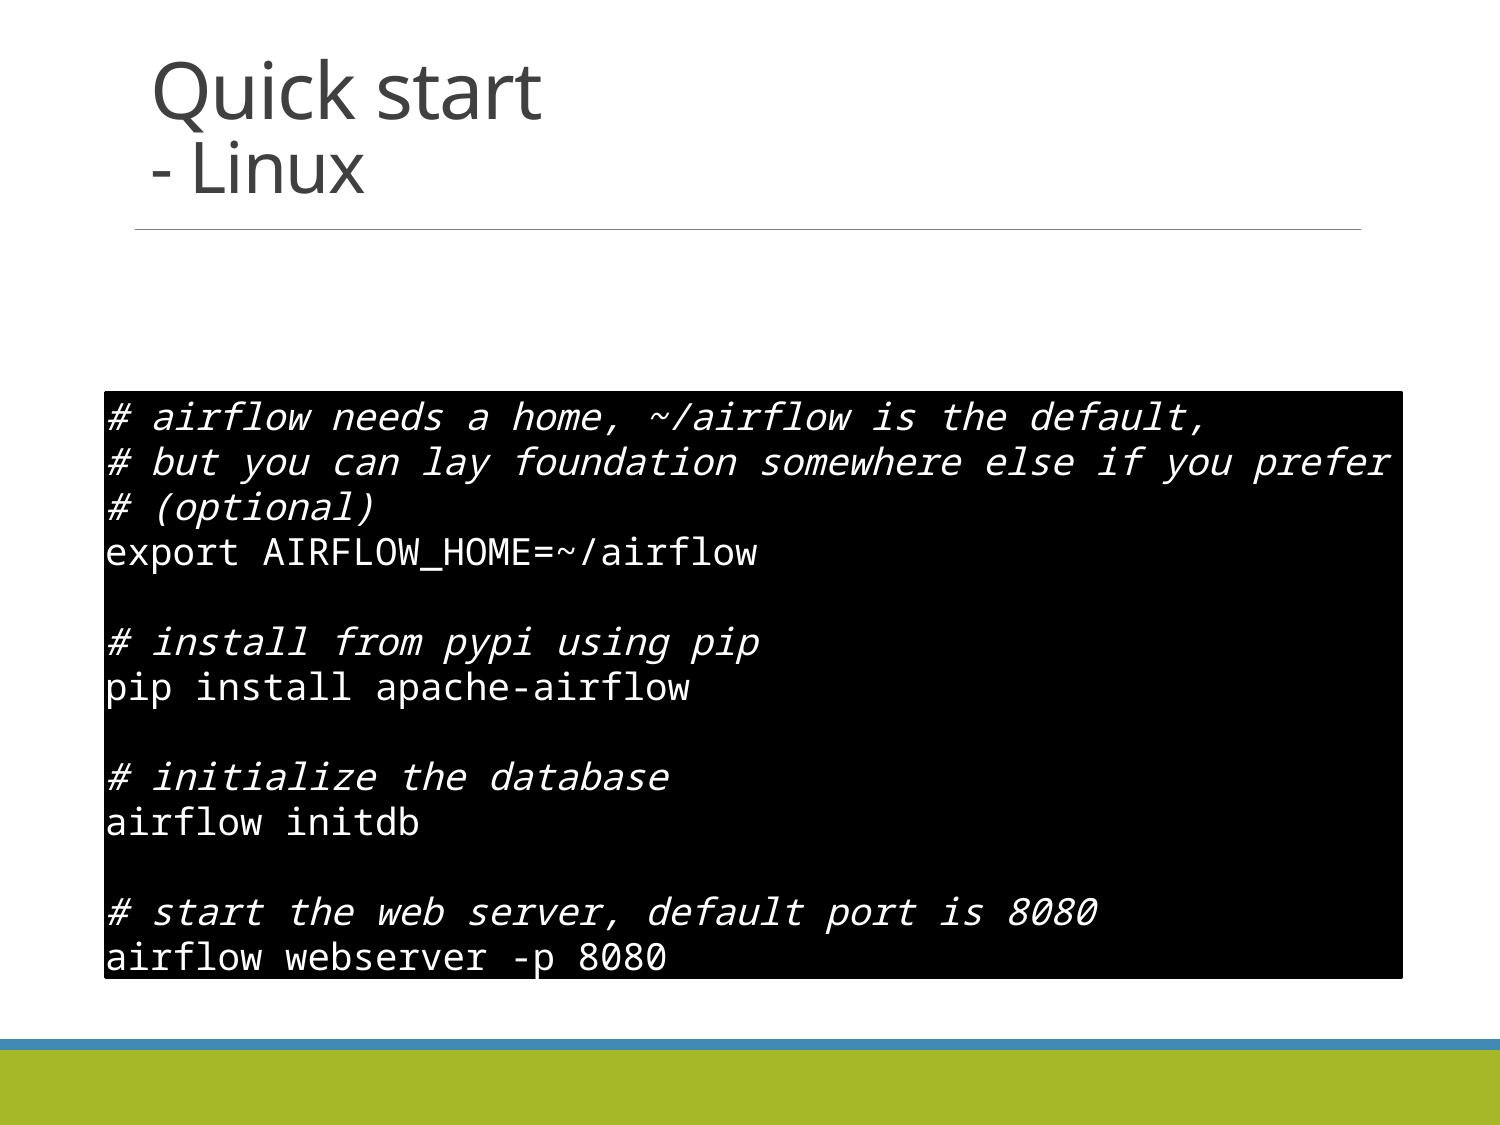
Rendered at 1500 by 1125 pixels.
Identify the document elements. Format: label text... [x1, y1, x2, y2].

text_box # airflow needs a home, ~/airflow is the default, # but you can lay foundation somewhere else if you prefer # (optional) export AIRFLOW_HOME=~/airflow # install from pypi using pip pip install apache-airflow # initialize the database airflow initdb # start the web server, default port is 8080 airflow webserver -p 8080 [104, 391, 1403, 979]
title Quick start - Linux [135, 47, 1373, 216]
